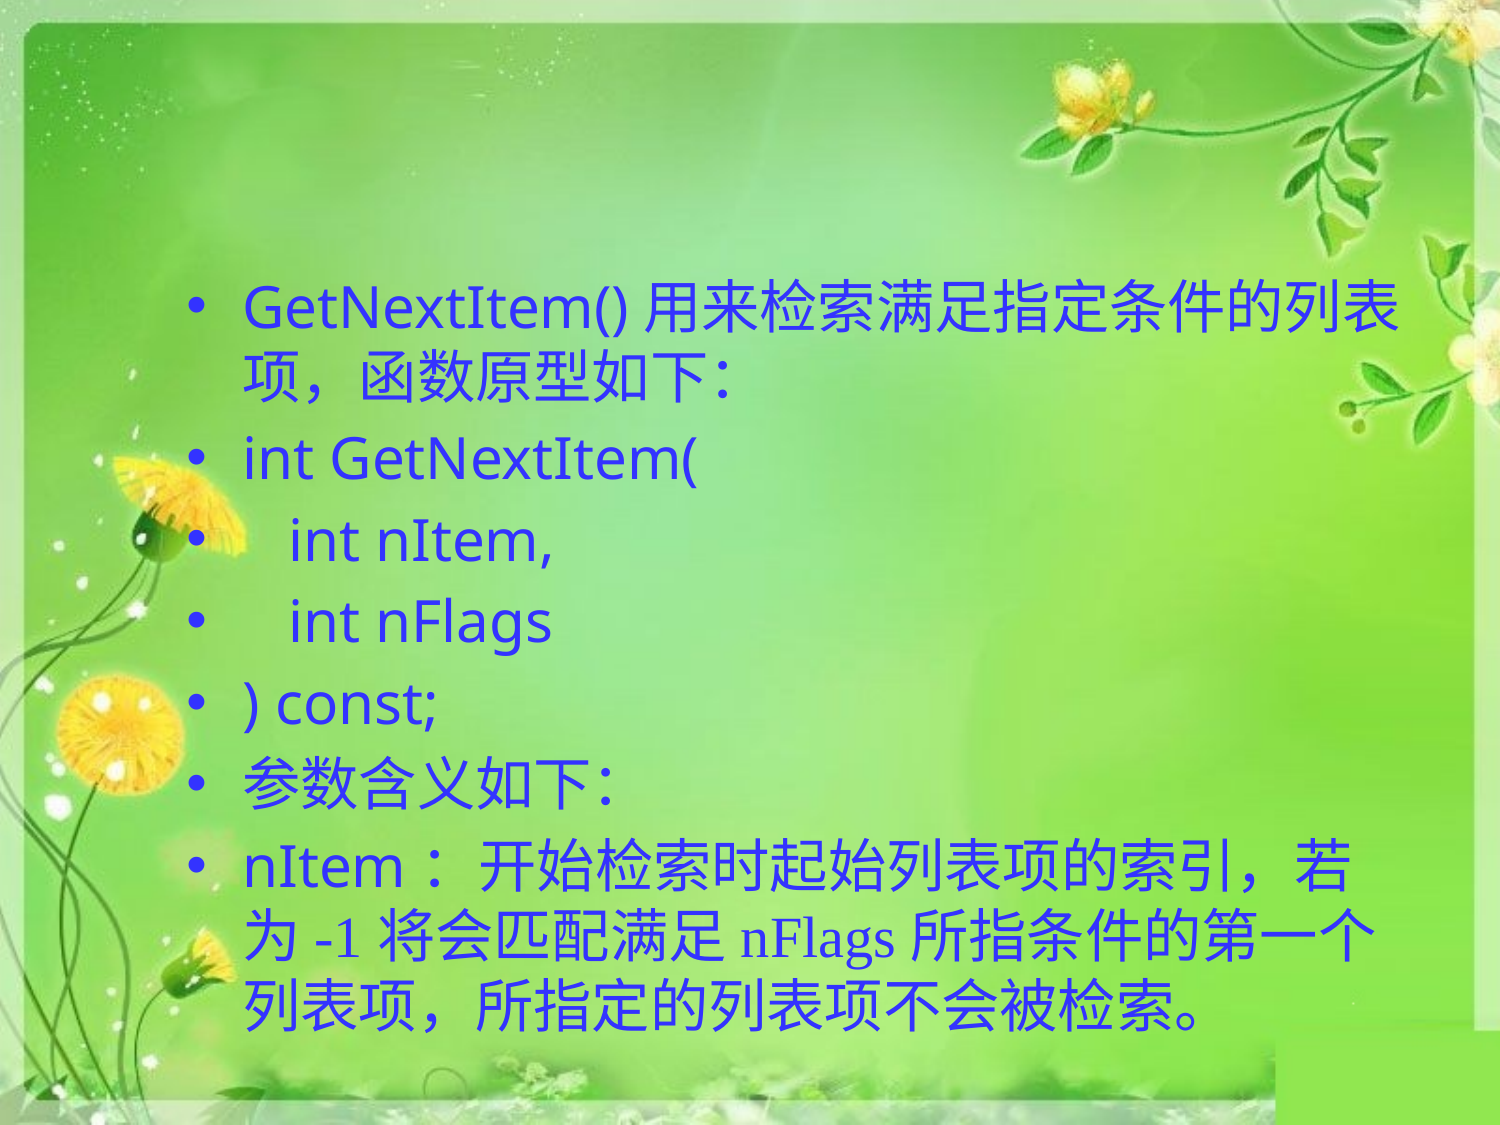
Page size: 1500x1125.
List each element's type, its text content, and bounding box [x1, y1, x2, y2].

list GetNextItem()用来检索满足指定条件的列表项，函数原型如下： int GetNextItem( int nItem, int nFlags ) const; 参数含义如下： nItem：开始检索时起始列表项的索引，若为-1将会匹配满足nFlags所指条件的第一个列表项，所指定的列表项不会被检索。 [171, 262, 1425, 1071]
picture [0, 0, 1500, 1125]
